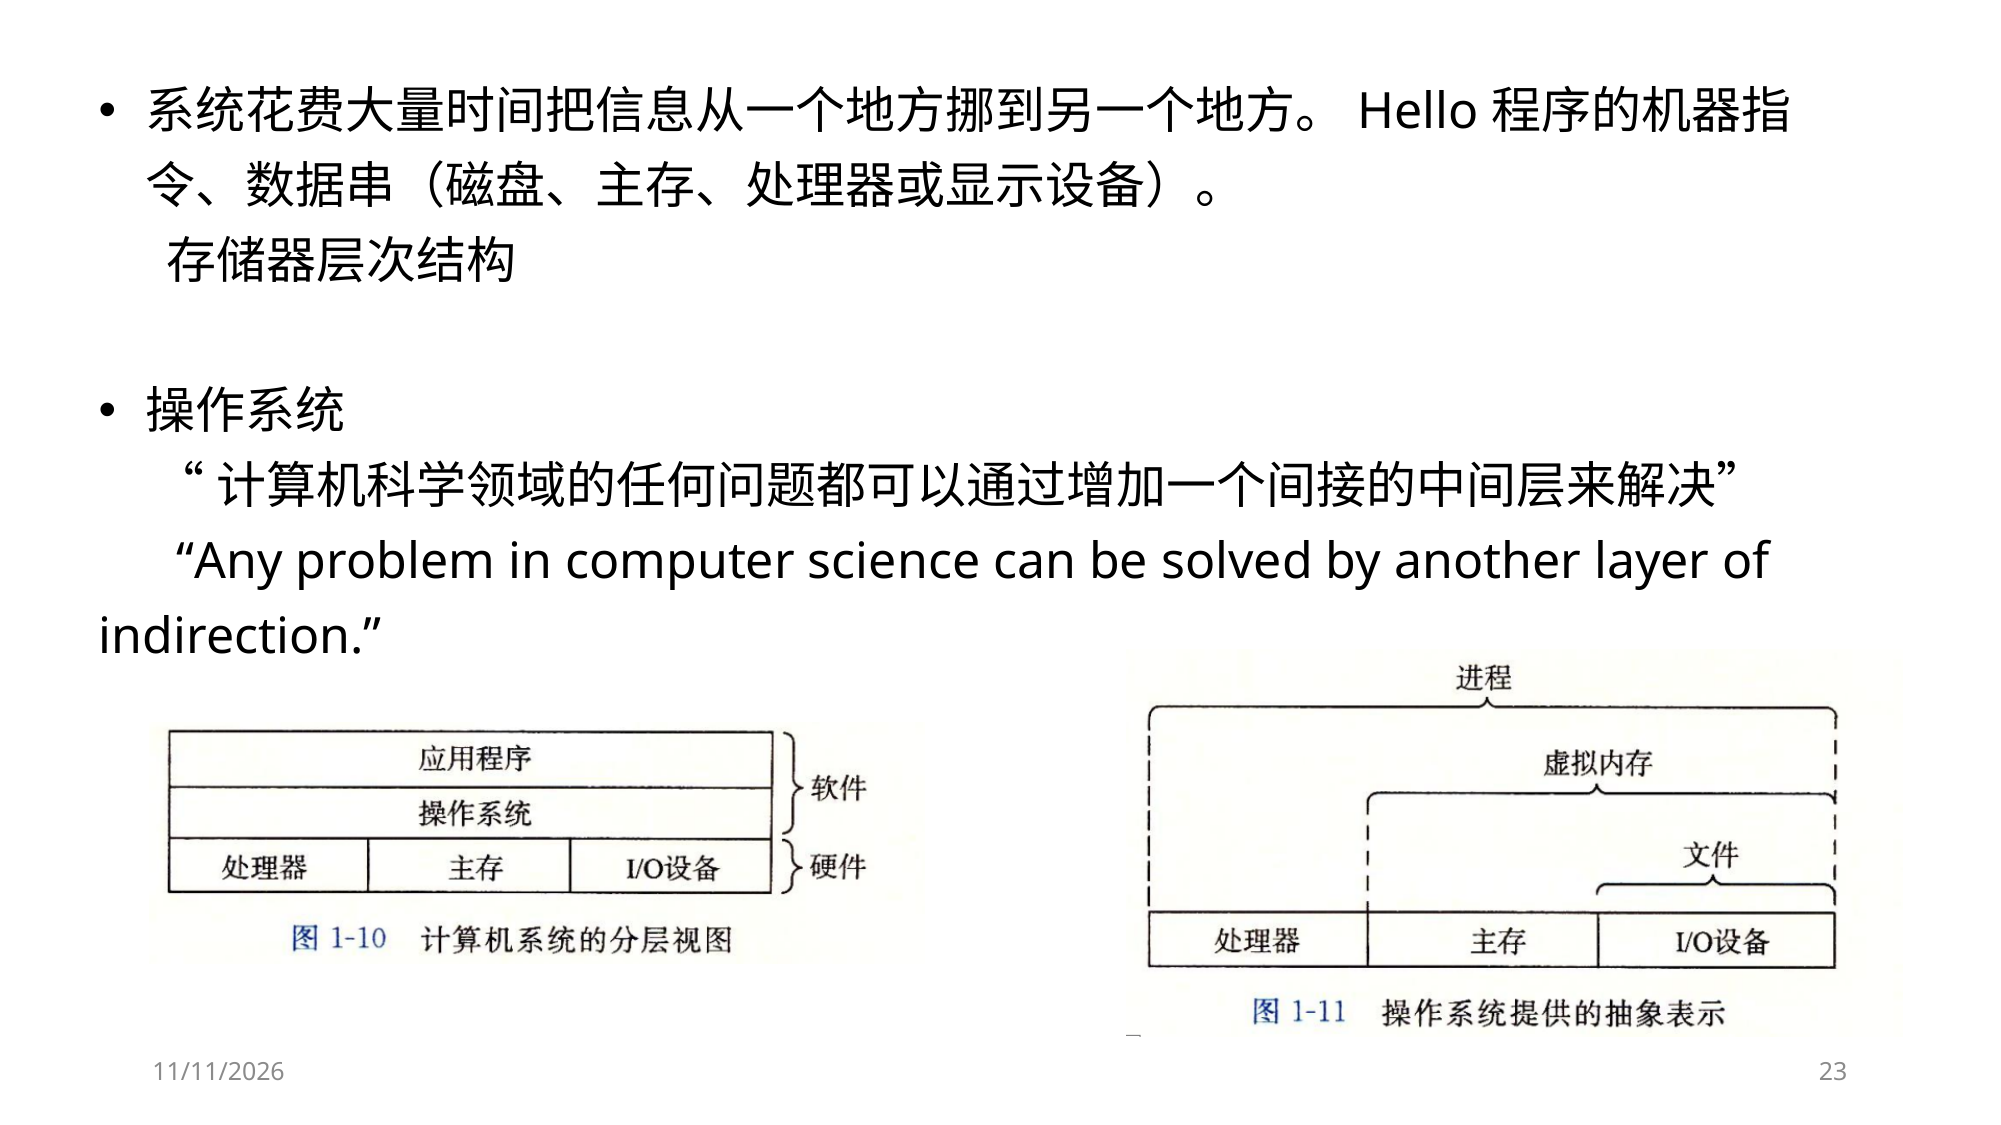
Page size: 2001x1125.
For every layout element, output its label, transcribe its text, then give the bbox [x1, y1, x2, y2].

picture [149, 722, 925, 964]
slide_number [137, 1042, 588, 1103]
slide_number 23 [1412, 1042, 1863, 1103]
text_box 系统花费大量时间把信息从一个地方挪到另一个地方。Hello程序的机器指令、数据串（磁盘、主存、处理器或显示设备）。 存储器层次结构 操作系统 “计算机科学领域的任何问题都可以通过增加一个间接的中间层来解决” “Any problem in computer science can be solved by another layer of indirection.” [83, 56, 1832, 672]
picture [1125, 649, 1903, 1037]
